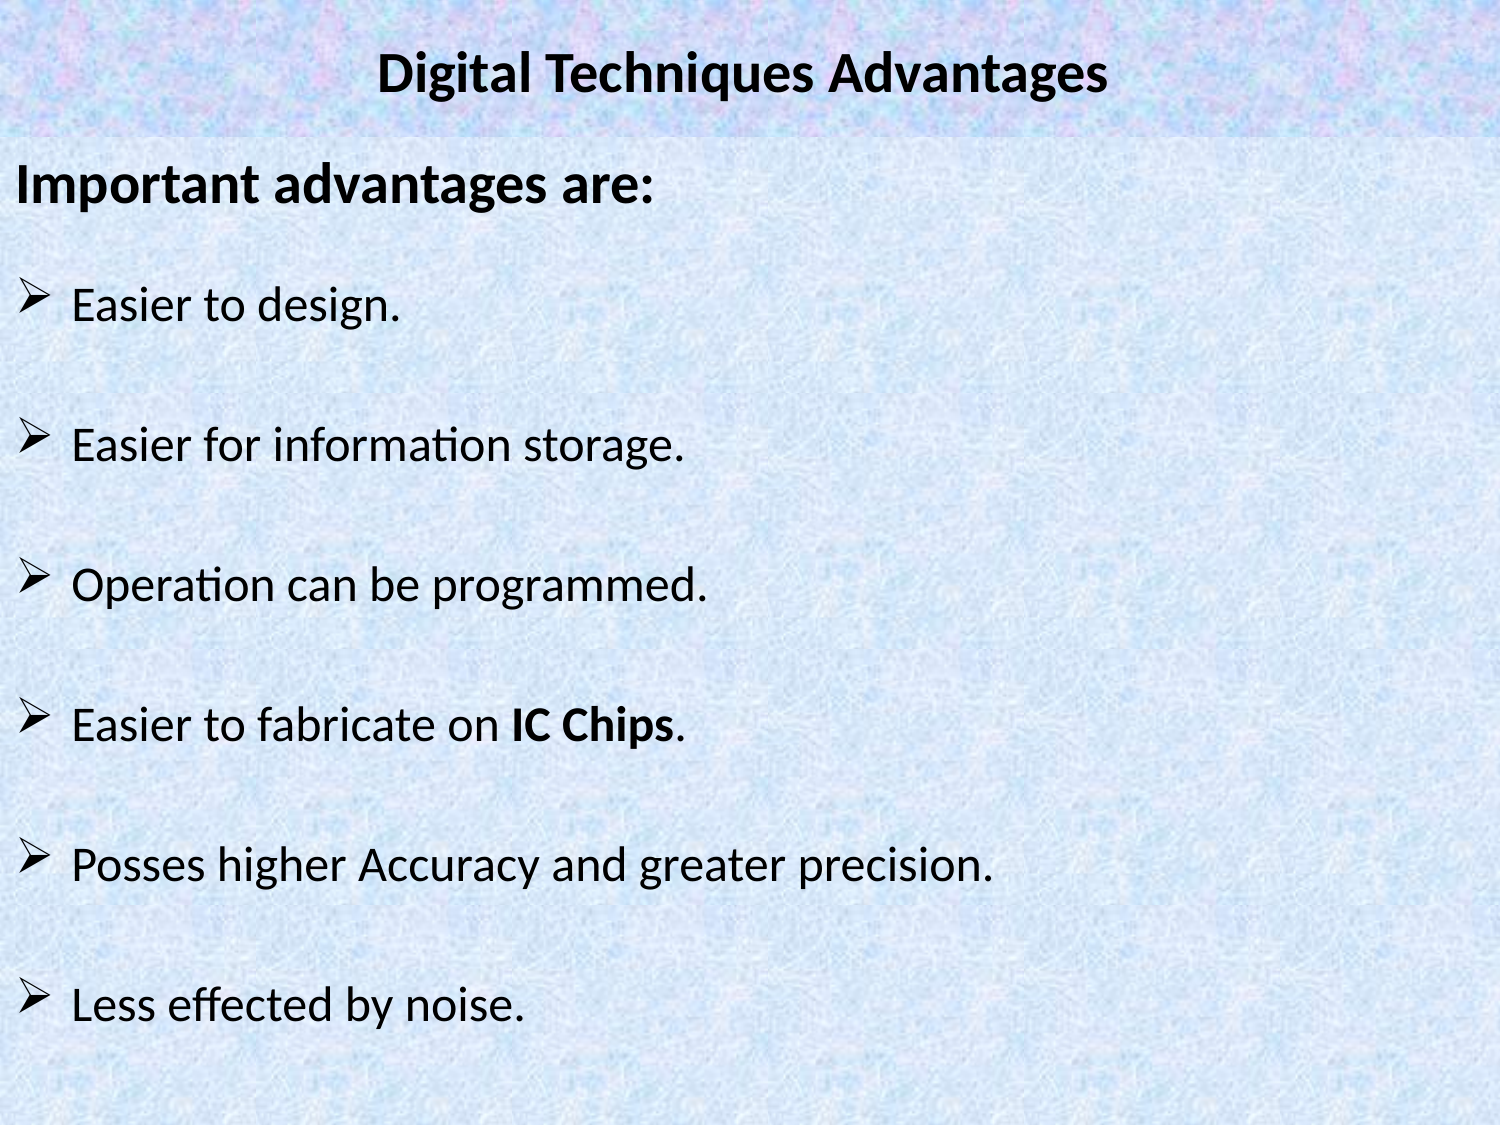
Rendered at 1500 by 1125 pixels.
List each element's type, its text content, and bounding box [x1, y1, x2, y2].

list Important advantages are: Easier to design. Easier for information storage. Operation can be programmed. Easier to fabricate on IC Chips. Posses higher Accuracy and greater precision. Less effected by noise. [0, 137, 1500, 1125]
title Digital Techniques Advantages [0, 0, 1500, 137]
